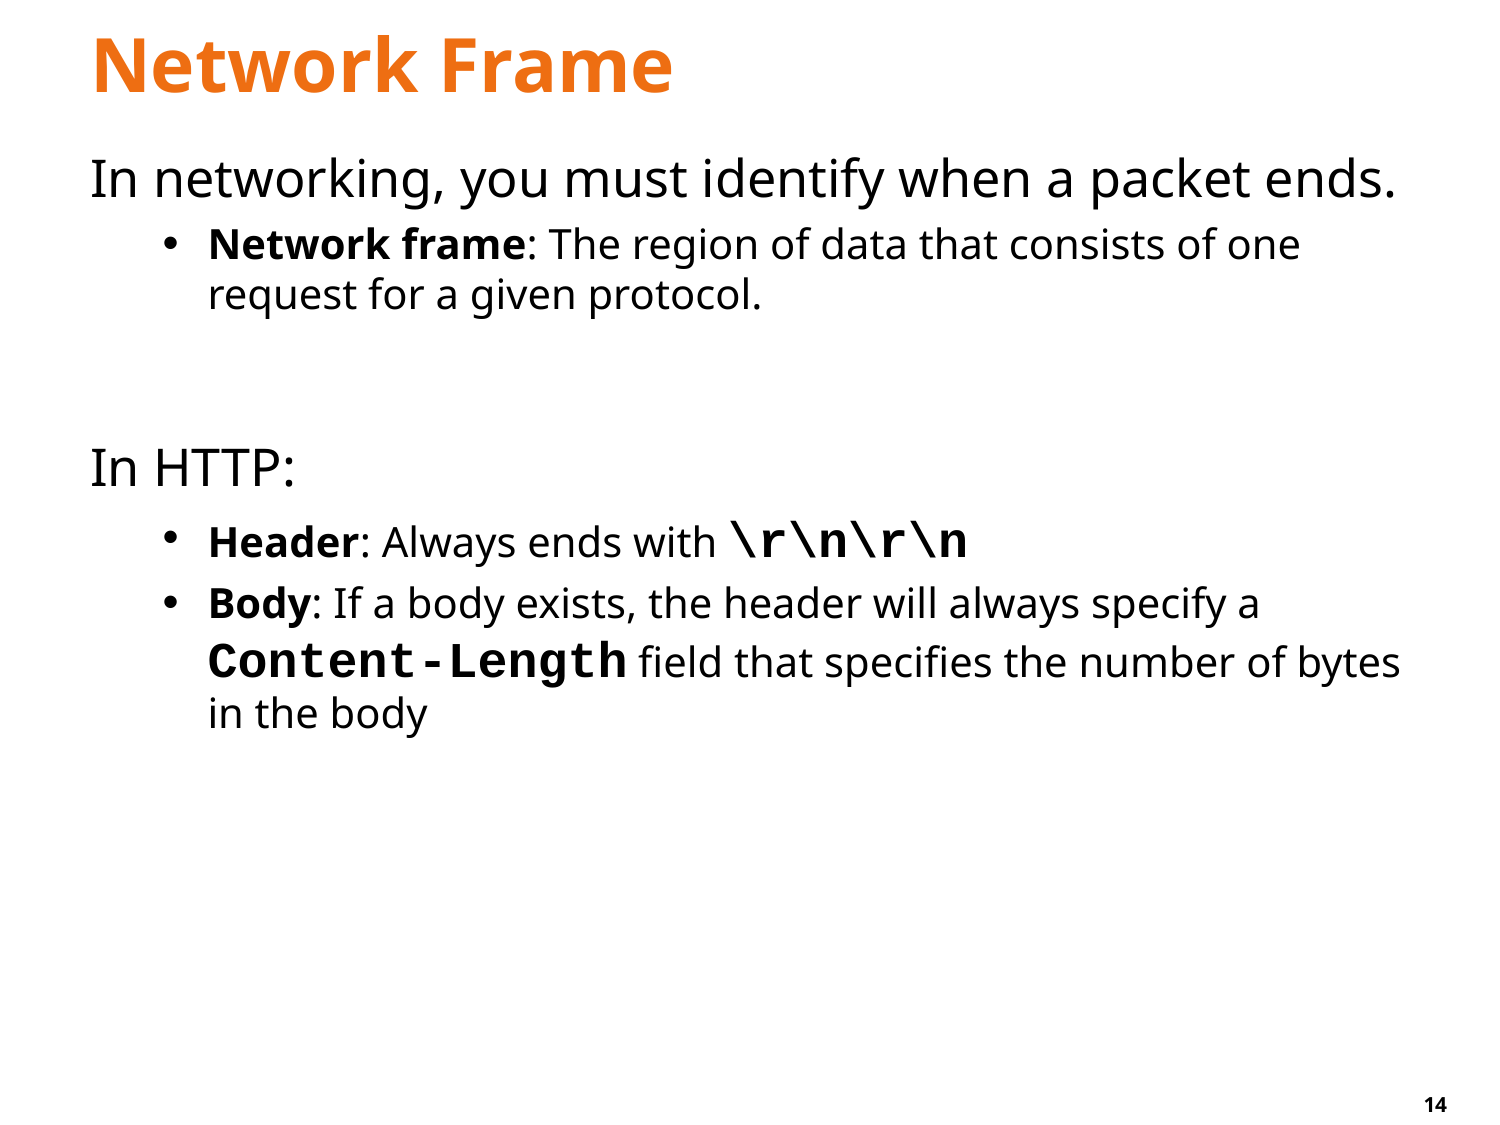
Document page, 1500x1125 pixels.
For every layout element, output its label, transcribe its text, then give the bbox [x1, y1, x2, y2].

title Network Frame [74, 0, 1426, 126]
list In networking, you must identify when a packet ends. Network frame: The region of data that consists of one request for a given protocol. In HTTP: Header: Always ends with \r\n\r\n Body: If a body exists, the header will always specify a Content-Length field that specifies the number of bytes in the body [75, 137, 1425, 1088]
